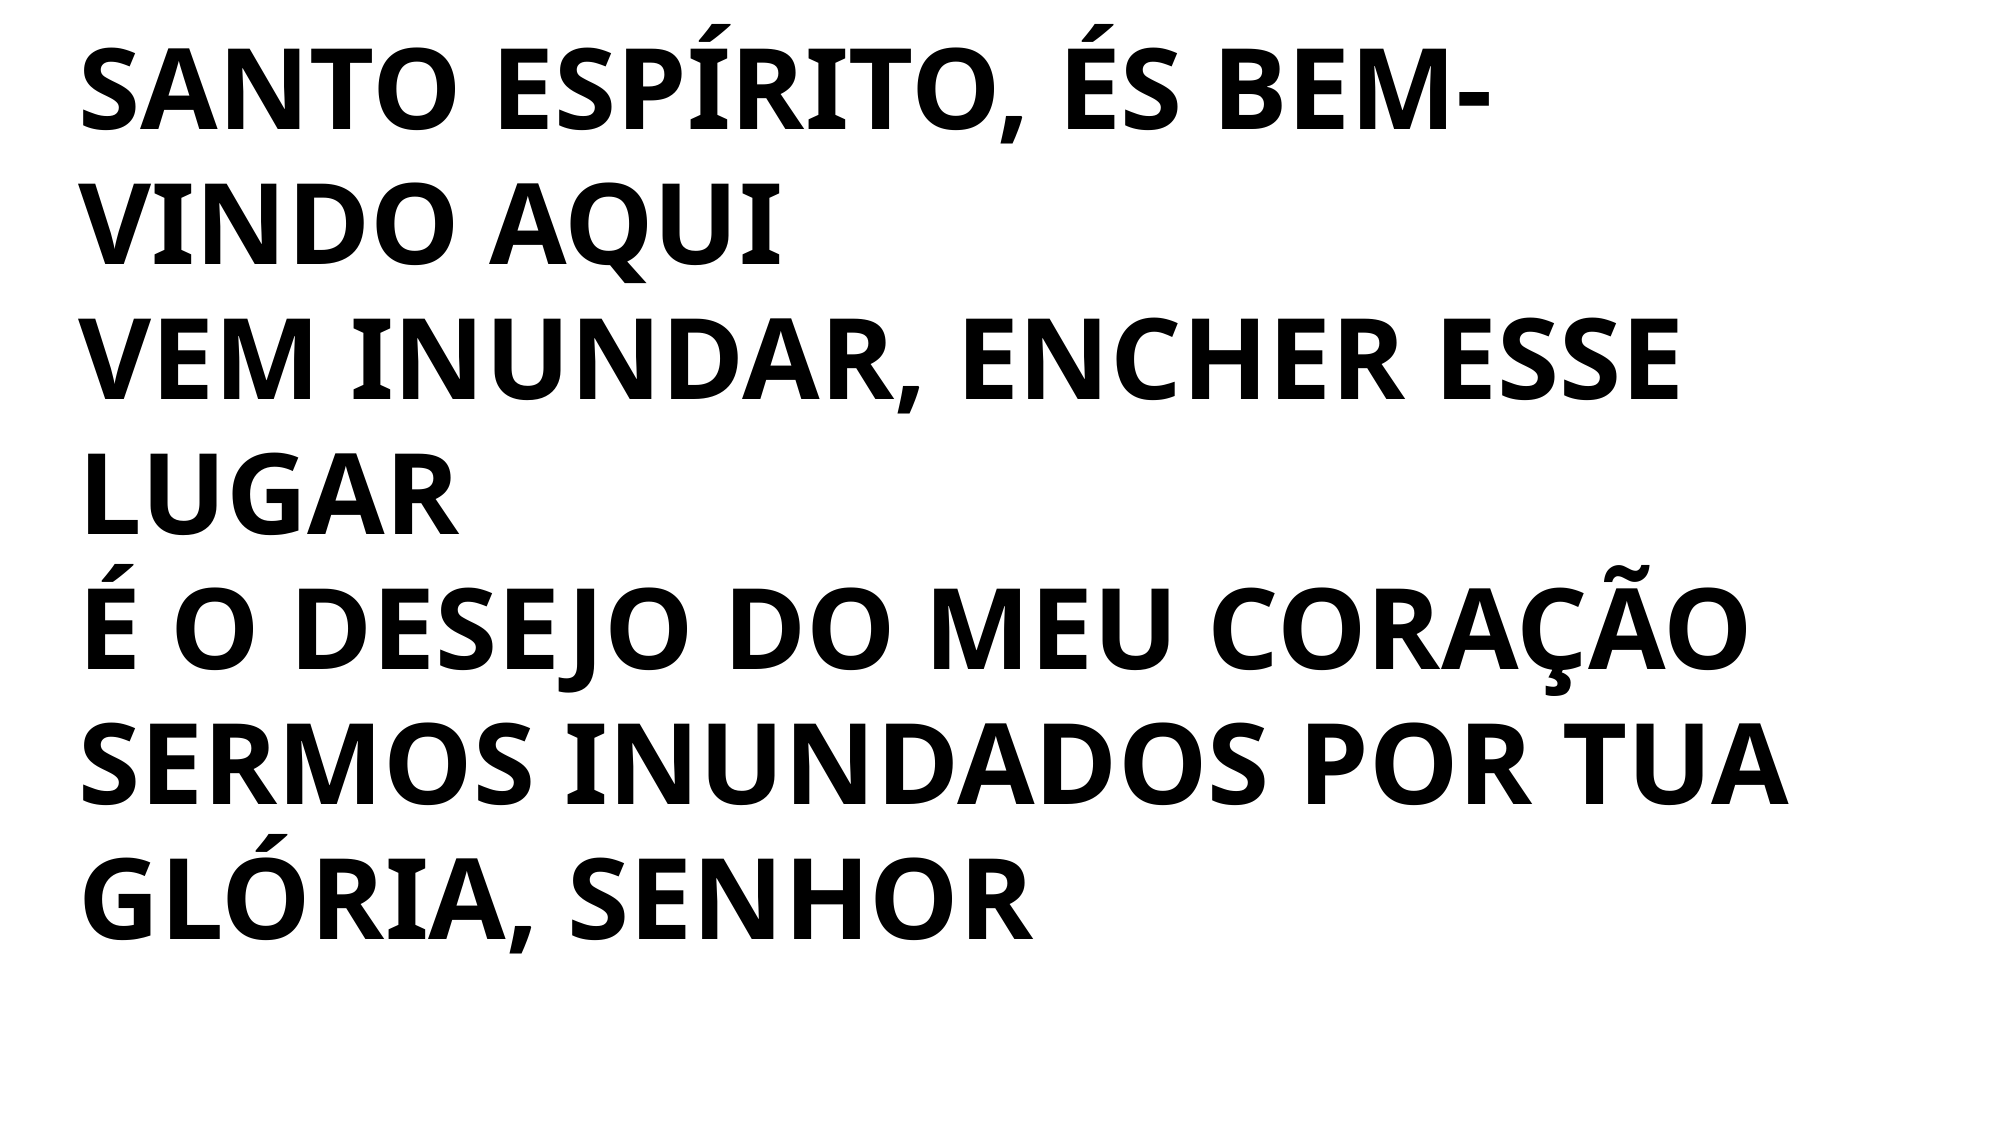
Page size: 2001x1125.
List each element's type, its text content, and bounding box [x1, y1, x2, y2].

text_box SANTO ESPÍRITO, ÉS BEM-VINDO AQUI VEM INUNDAR, ENCHER ESSE LUGAR É O DESEJO DO MEU CORAÇÃO SERMOS INUNDADOS POR TUA GLÓRIA, SENHOR [63, 9, 1871, 970]
